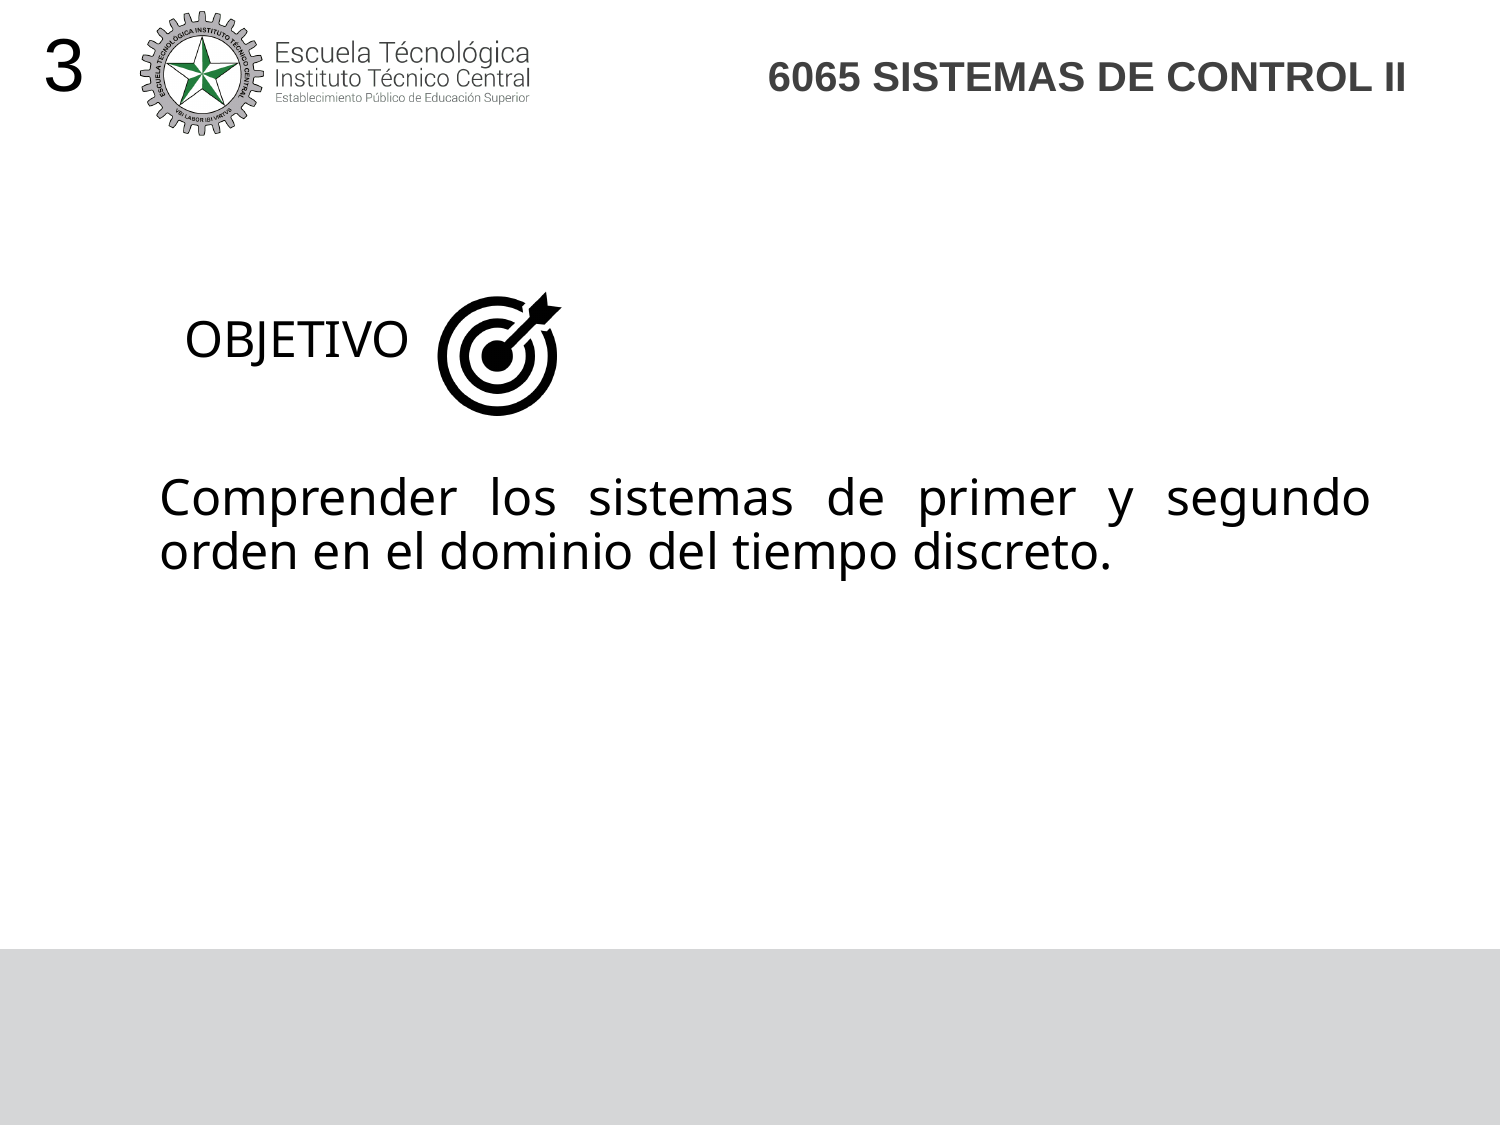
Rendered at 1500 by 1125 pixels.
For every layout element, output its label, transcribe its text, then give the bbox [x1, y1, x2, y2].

picture [424, 278, 575, 429]
list Comprender los sistemas de primer y segundo orden en el dominio del tiempo discreto. [144, 464, 1388, 1125]
text_box 3 [0, 0, 128, 114]
title OBJETIVO [169, 184, 663, 376]
picture [130, 7, 538, 138]
text_box 6065 SISTEMAS DE CONTROL II [538, 42, 1422, 125]
